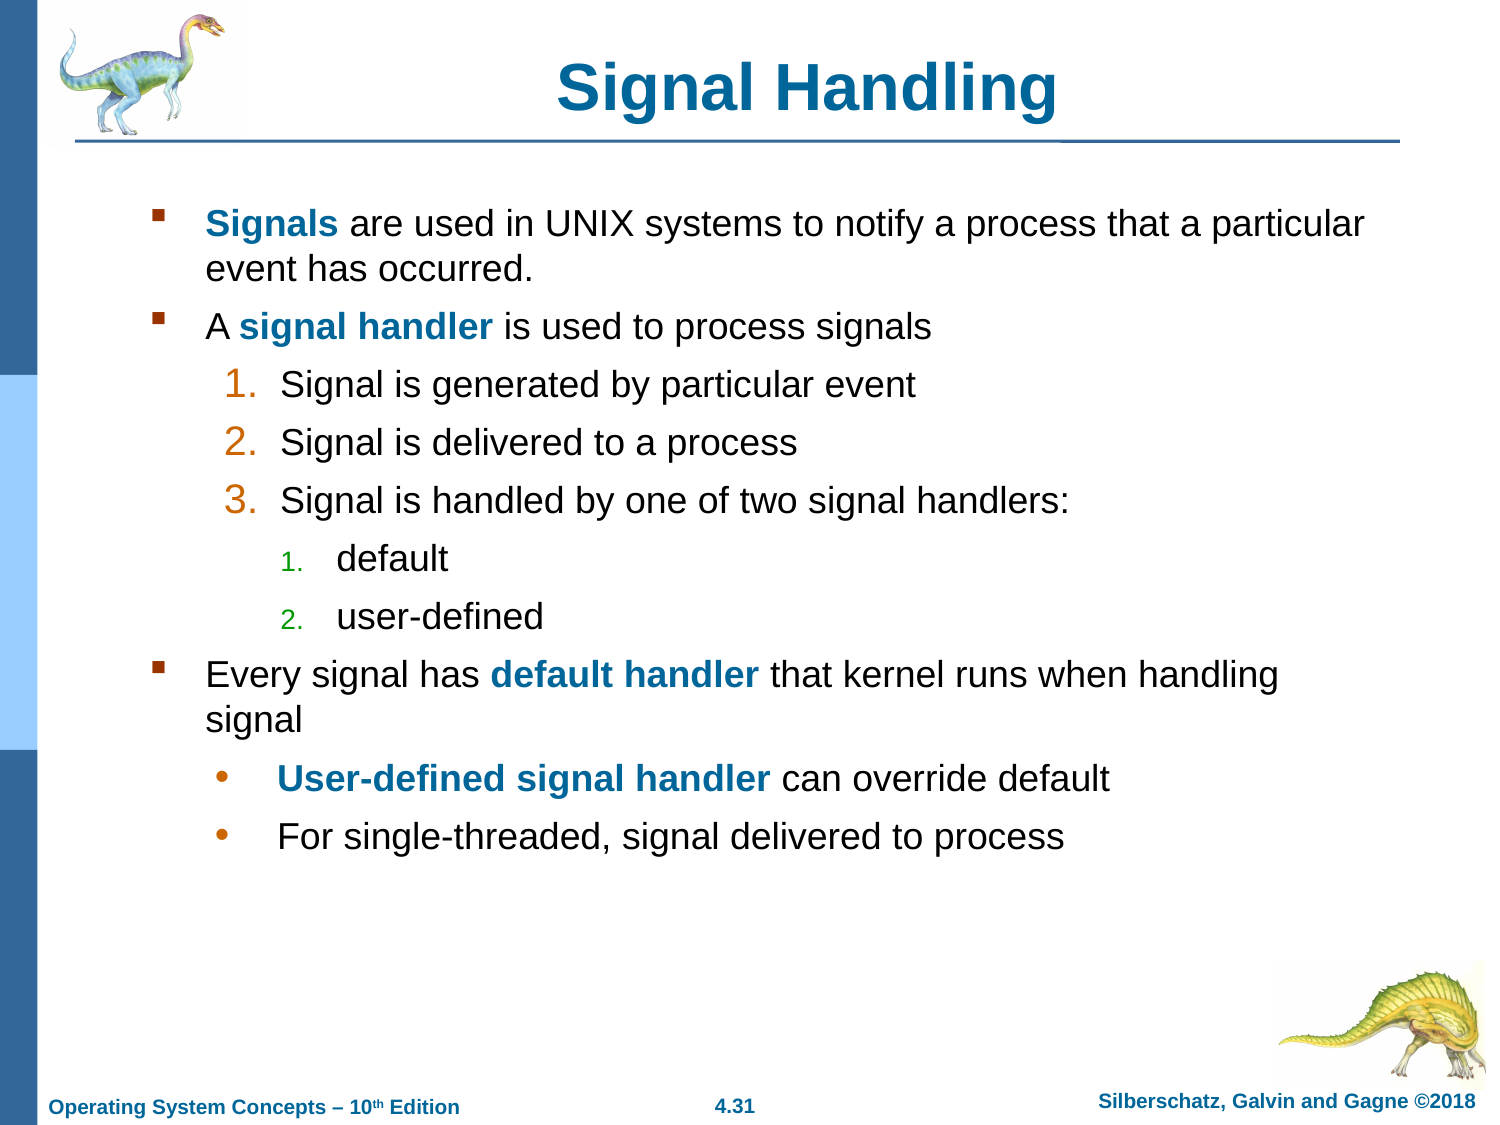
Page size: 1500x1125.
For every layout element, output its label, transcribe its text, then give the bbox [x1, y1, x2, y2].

title Signal Handling [191, 37, 1425, 132]
picture [1275, 959, 1486, 1090]
picture [46, 0, 243, 149]
list Signals are used in UNIX systems to notify a process that a particular event has occurred. A signal handler is used to process signals Signal is generated by particular event Signal is delivered to a process Signal is handled by one of two signal handlers: default user-defined Every signal has default handler that kernel runs when handling signal User-defined signal handler can override default For single-threaded, signal delivered to process [134, 191, 1401, 1037]
